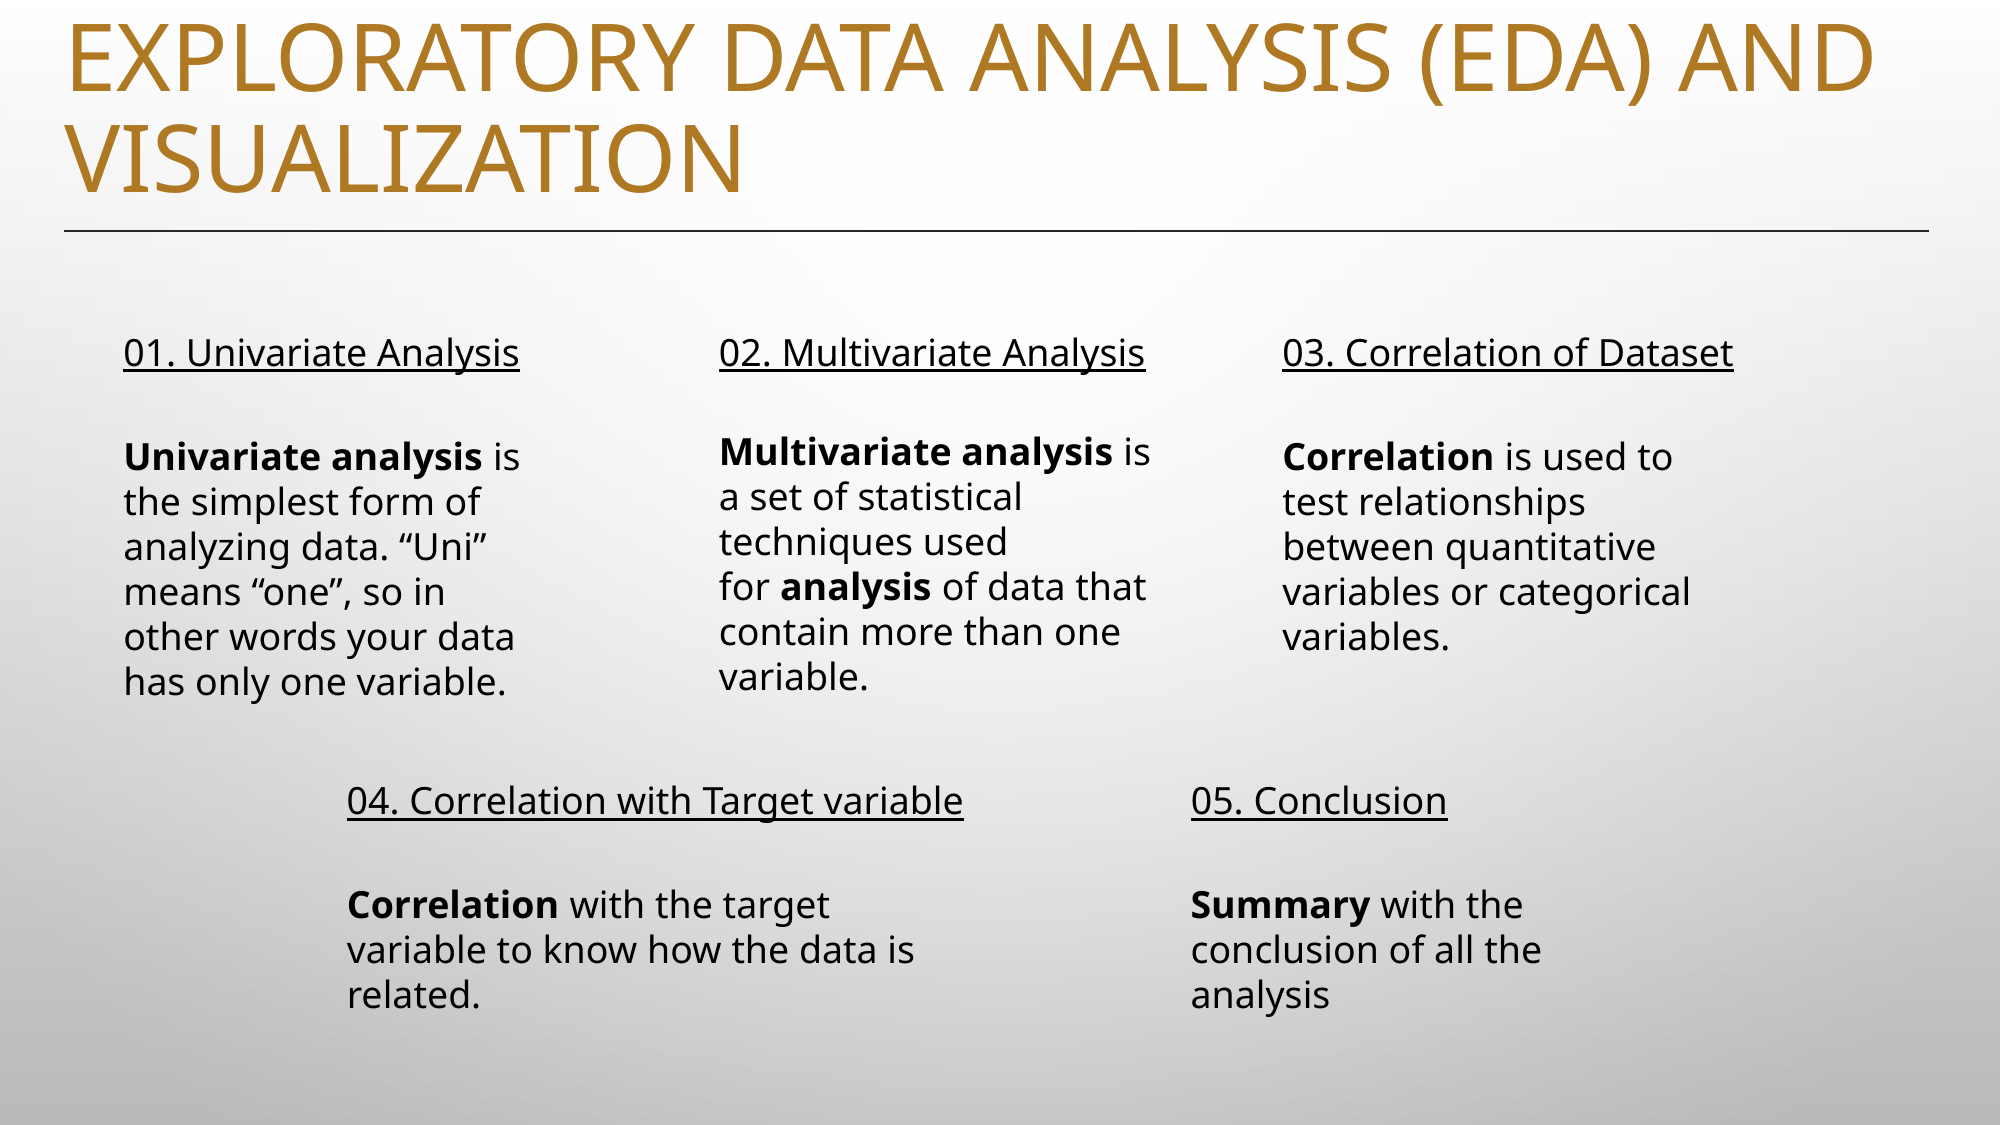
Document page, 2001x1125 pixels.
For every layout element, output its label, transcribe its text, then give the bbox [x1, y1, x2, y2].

text_box 05. Conclusion [1176, 769, 1502, 830]
text_box 02. Multivariate Analysis [704, 321, 1184, 382]
picture [0, 0, 2000, 1125]
text_box Correlation with the target variable to know how the data is related. [332, 874, 988, 1024]
list [64, 247, 1930, 1043]
text_box Univariate analysis is the simplest form of analyzing data. “Uni” means “one”, so in other words your data has only one variable. [108, 425, 556, 710]
text_box 04. Correlation with Target variable [331, 769, 1038, 830]
text_box Summary with the conclusion of all the analysis [1175, 873, 1700, 1024]
text_box Multivariate analysis is a set of statistical techniques used for analysis of data that contain more than one variable. [704, 420, 1184, 706]
title EXPLORATORY DATA ANALYSIS (EDA) AND VISUALIZATION [64, 55, 1930, 221]
text_box 03. Correlation of Dataset [1267, 321, 1784, 382]
text_box Correlation is used to test relationships between quantitative variables or categorical variables. [1267, 425, 1747, 665]
text_box 01. Univariate Analysis [108, 321, 556, 382]
